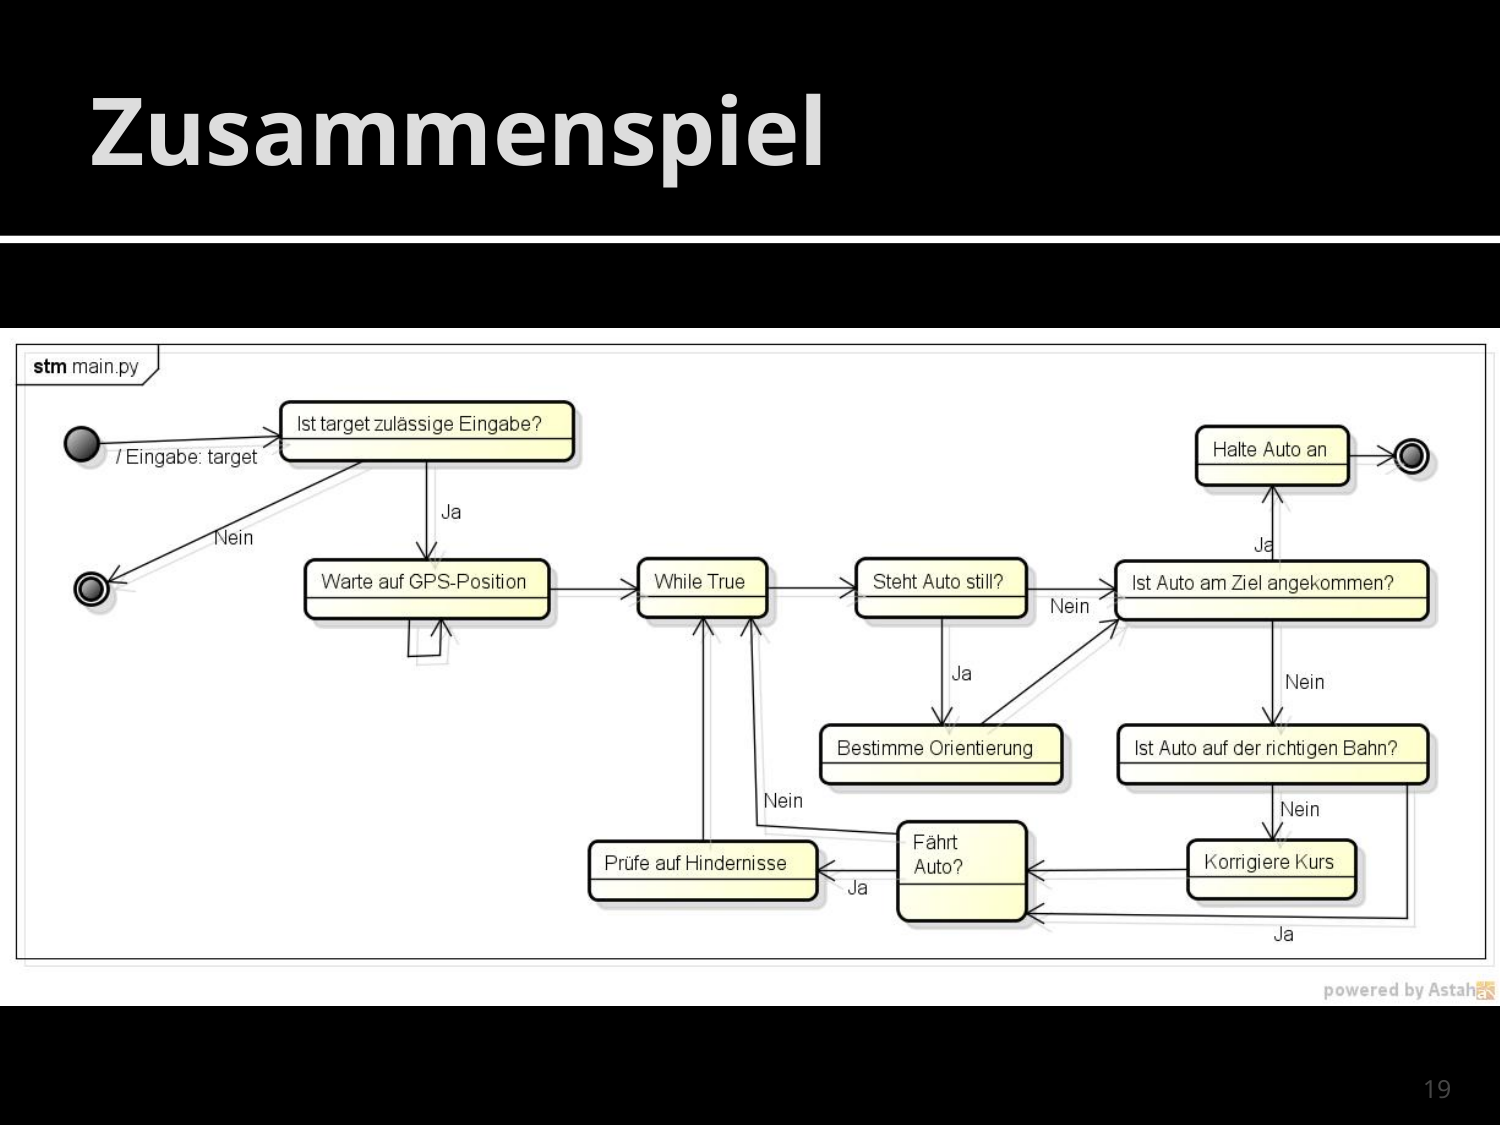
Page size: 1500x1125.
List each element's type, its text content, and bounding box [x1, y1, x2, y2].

slide_number 19 [1345, 1062, 1467, 1108]
picture [0, 328, 1500, 1006]
title Zusammenspiel [75, 25, 1425, 231]
